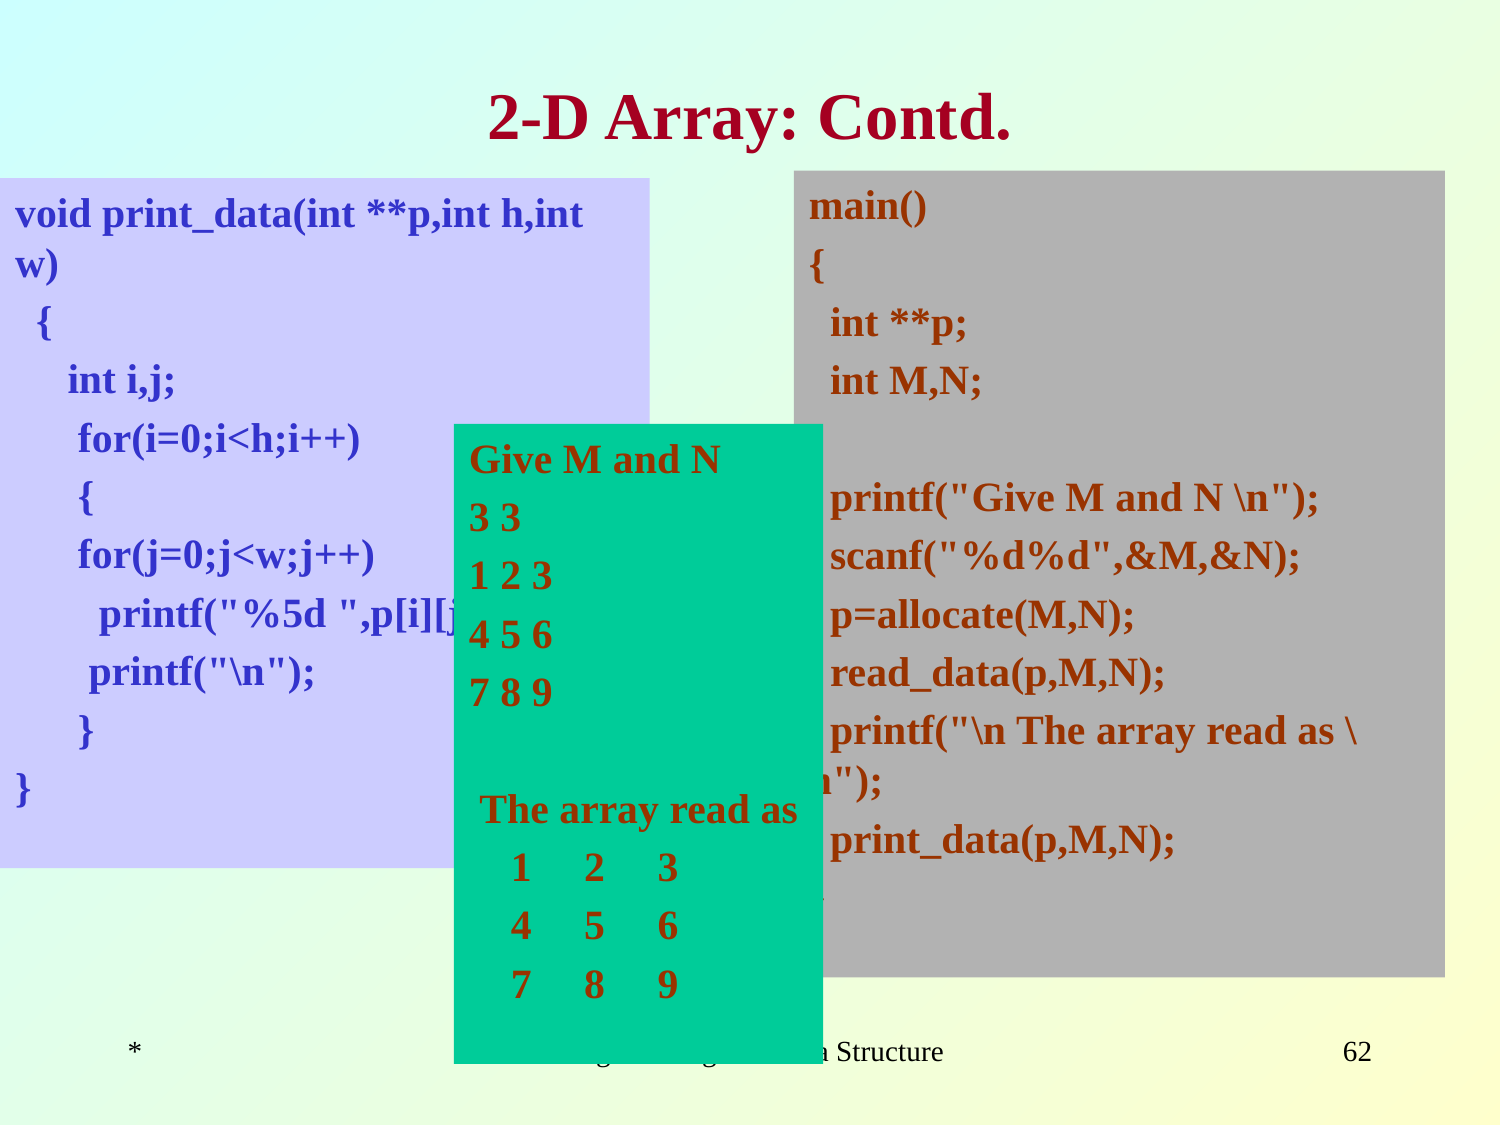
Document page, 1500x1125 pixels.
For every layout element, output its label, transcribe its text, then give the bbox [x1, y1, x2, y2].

text_box Give M and N 3 3 1 2 3 4 5 6 7 8 9 The array read as 1 2 3 4 5 6 7 8 9 [453, 423, 824, 1064]
text_box void print_data(int **p,int h,int w) { int i,j; for(i=0;i<h;i++) { for(j=0;j<w;j++) printf("%5d ",p[i][j]); printf("\n"); } } [0, 178, 650, 869]
text_box * [112, 1024, 425, 1100]
text_box Programming and Data Structure [512, 1024, 988, 1100]
text_box main() { int **p; int M,N; printf("Give M and N \n"); scanf("%d%d",&M,&N); p=allocate(M,N); read_data(p,M,N); printf("\n The array read as \n"); print_data(p,M,N); } [793, 170, 1445, 978]
text_box ‹#› [1074, 1024, 1388, 1100]
title 2-D Array: Contd. [112, 49, 1388, 176]
